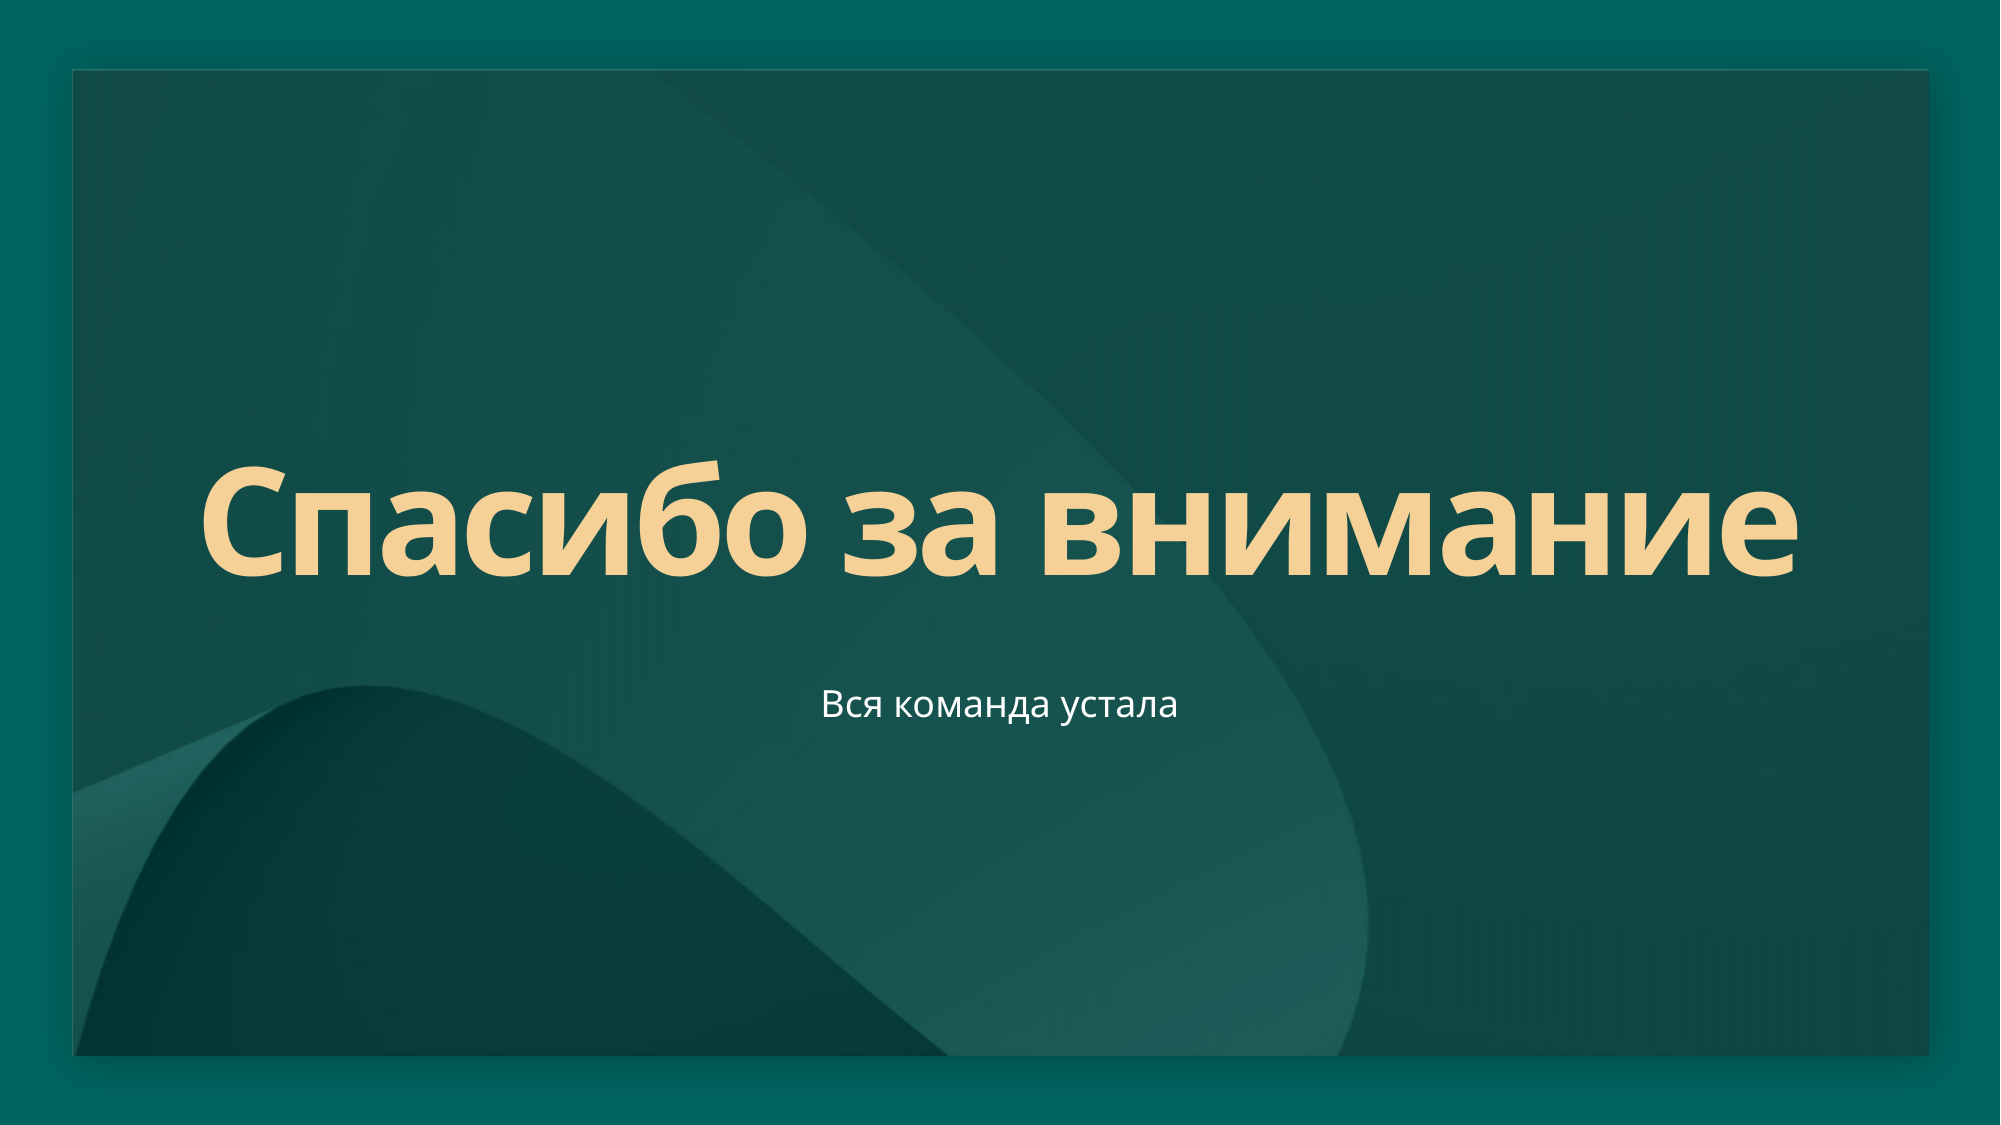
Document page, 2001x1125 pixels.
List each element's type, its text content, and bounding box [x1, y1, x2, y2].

list Вся команда устала [126, 663, 1874, 1040]
title Спасибо за внимание [126, 166, 1874, 613]
